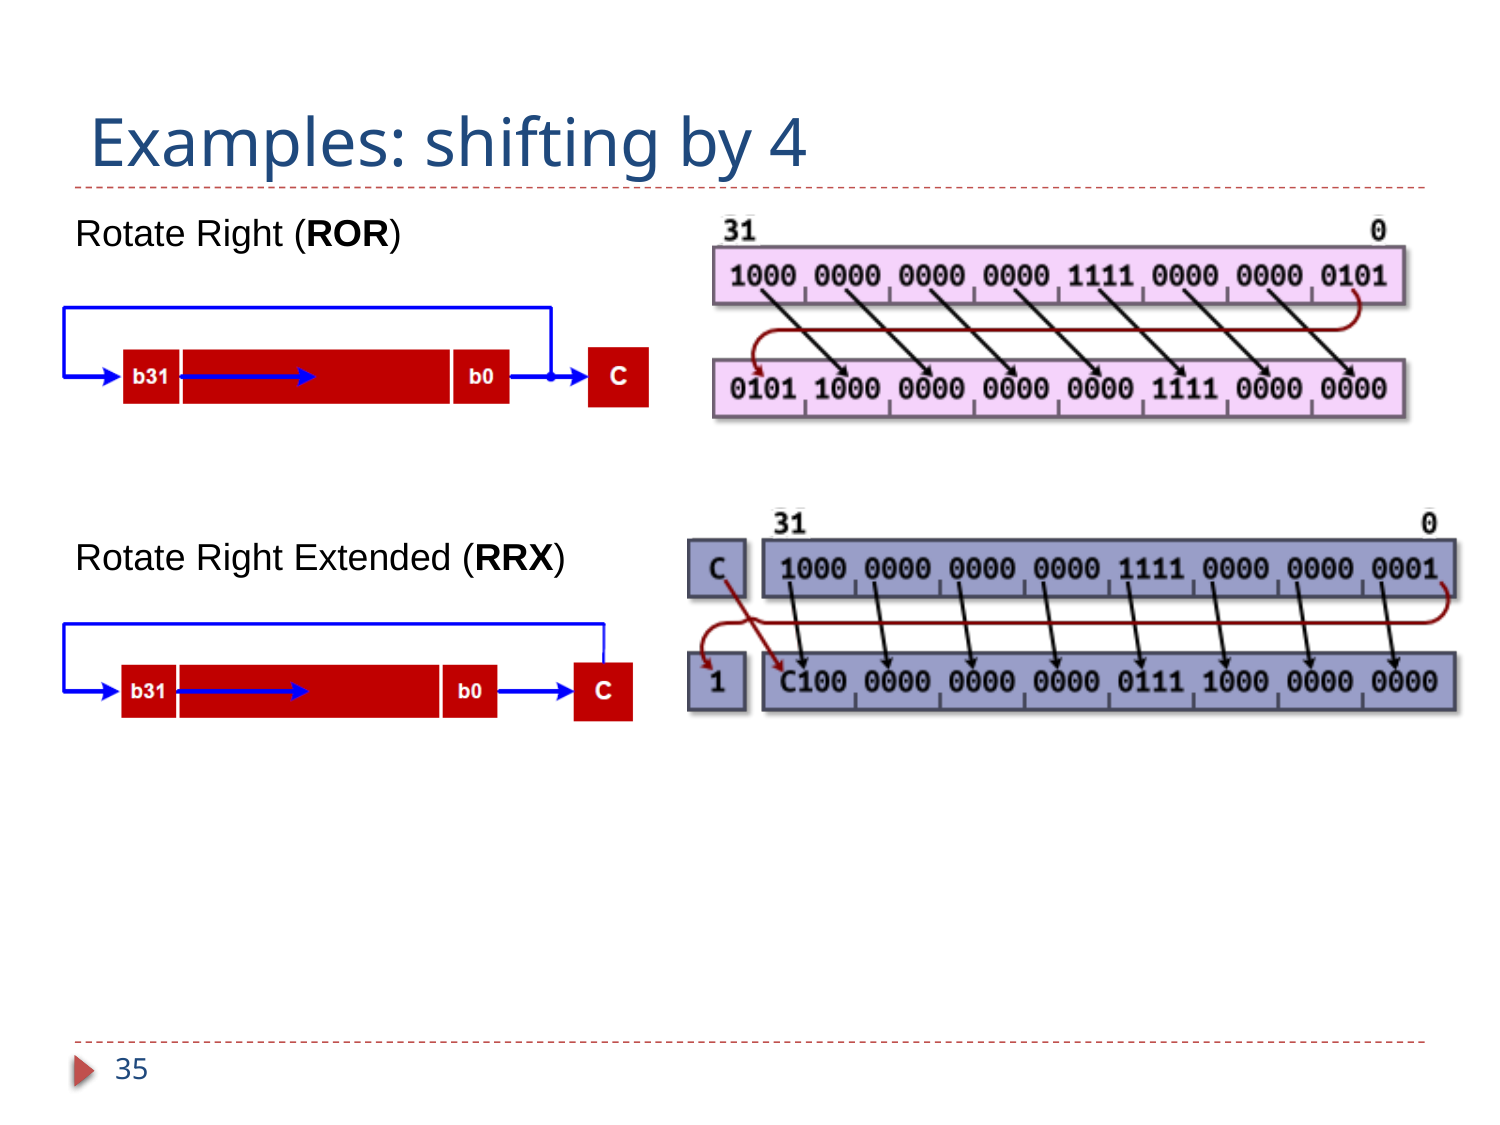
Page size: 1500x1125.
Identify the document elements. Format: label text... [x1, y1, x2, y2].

picture [59, 613, 641, 726]
text_box Rotate Right Extended (RRX) [60, 530, 610, 587]
picture [687, 501, 1474, 727]
picture [712, 208, 1426, 434]
slide_number 35 [100, 1042, 426, 1103]
picture [59, 300, 656, 411]
text_box Rotate Right (ROR) [60, 206, 571, 263]
title Examples: shifting by 4 [75, 37, 1425, 188]
